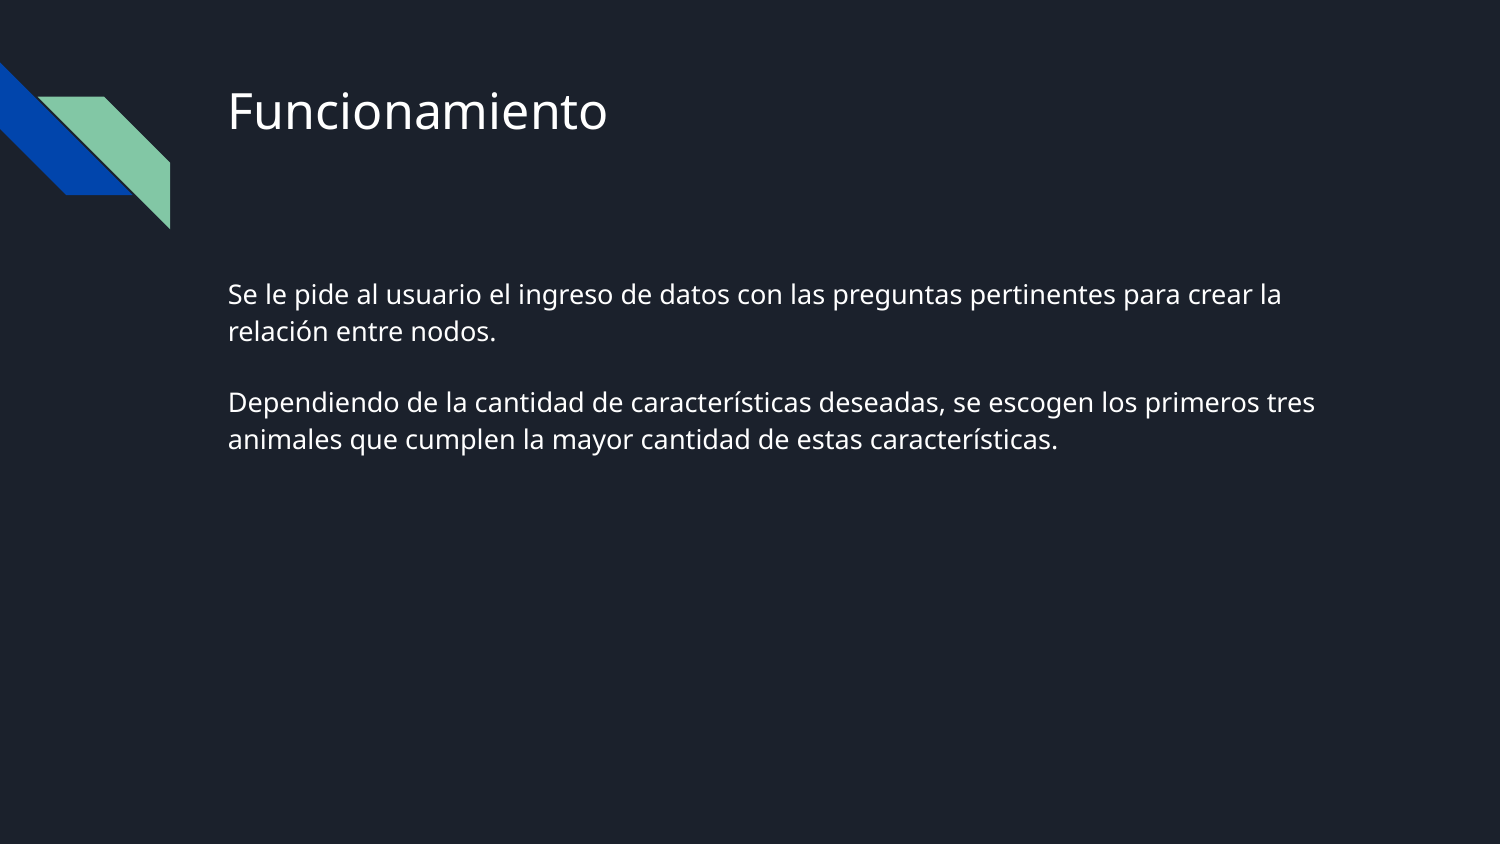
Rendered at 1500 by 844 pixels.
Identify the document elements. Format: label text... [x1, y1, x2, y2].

list Se le pide al usuario el ingreso de datos con las preguntas pertinentes para crear la relación entre nodos. Dependiendo de la cantidad de características deseadas, se escogen los primeros tres animales que cumplen la mayor cantidad de estas características. [212, 257, 1368, 735]
title Funcionamiento [212, 64, 1368, 215]
